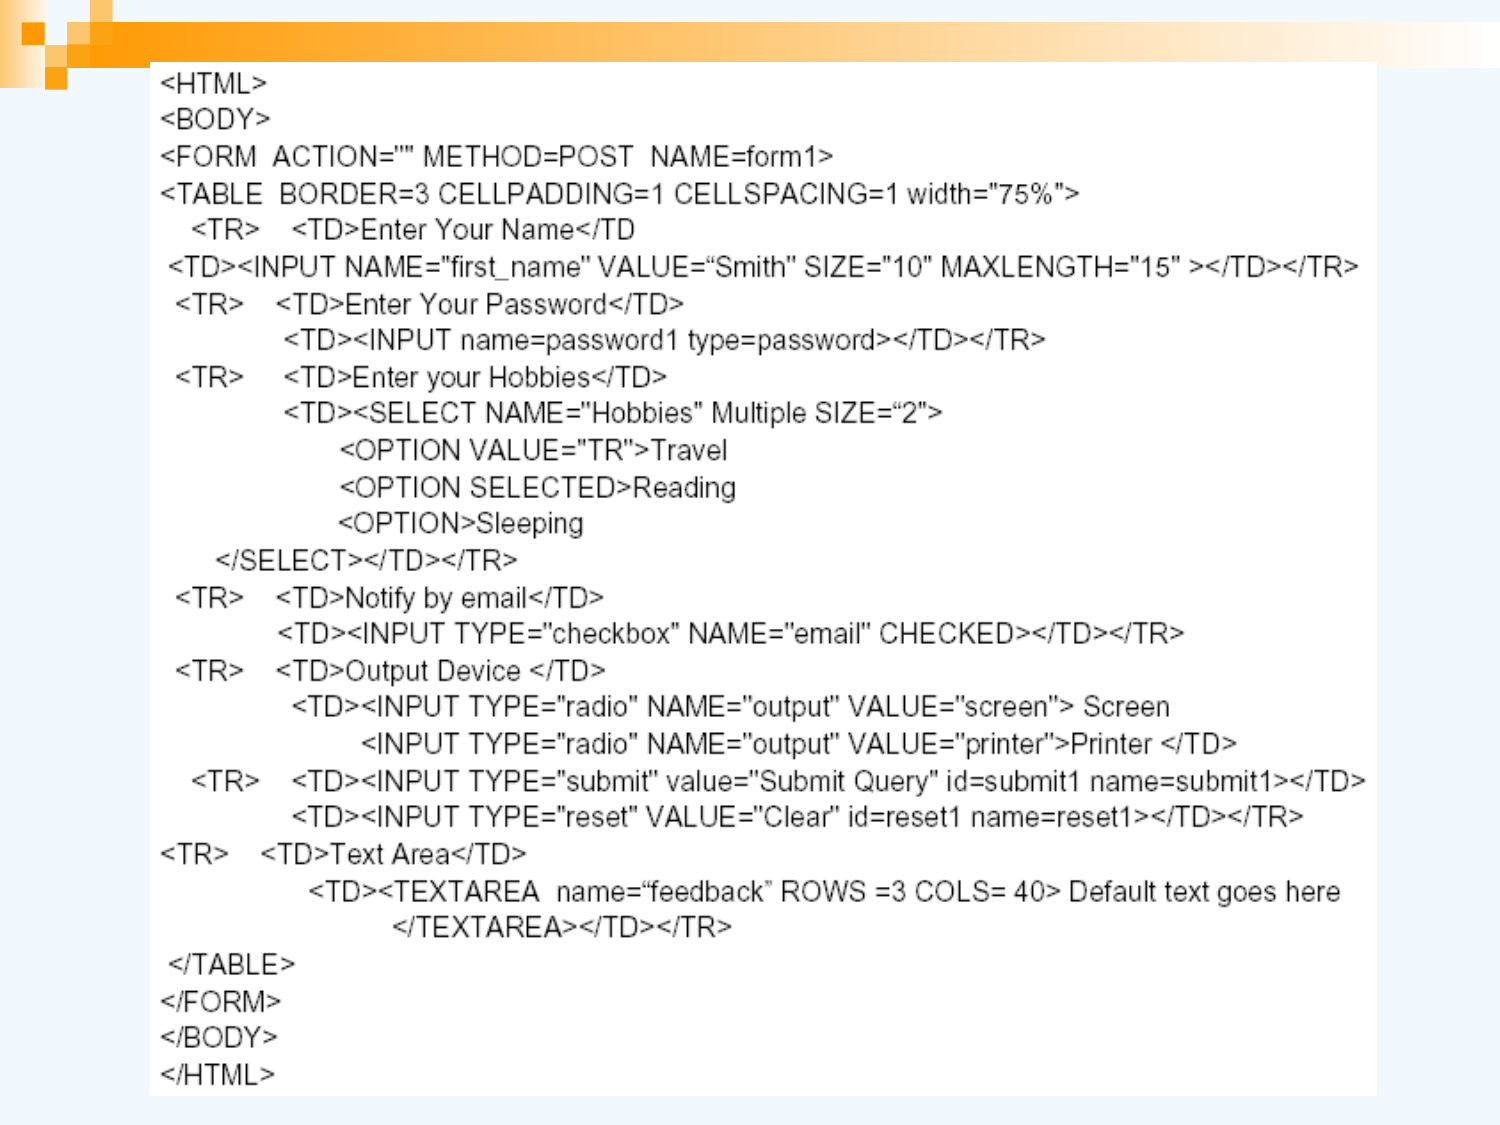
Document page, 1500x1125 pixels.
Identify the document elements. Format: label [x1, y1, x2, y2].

picture [149, 62, 1377, 1096]
